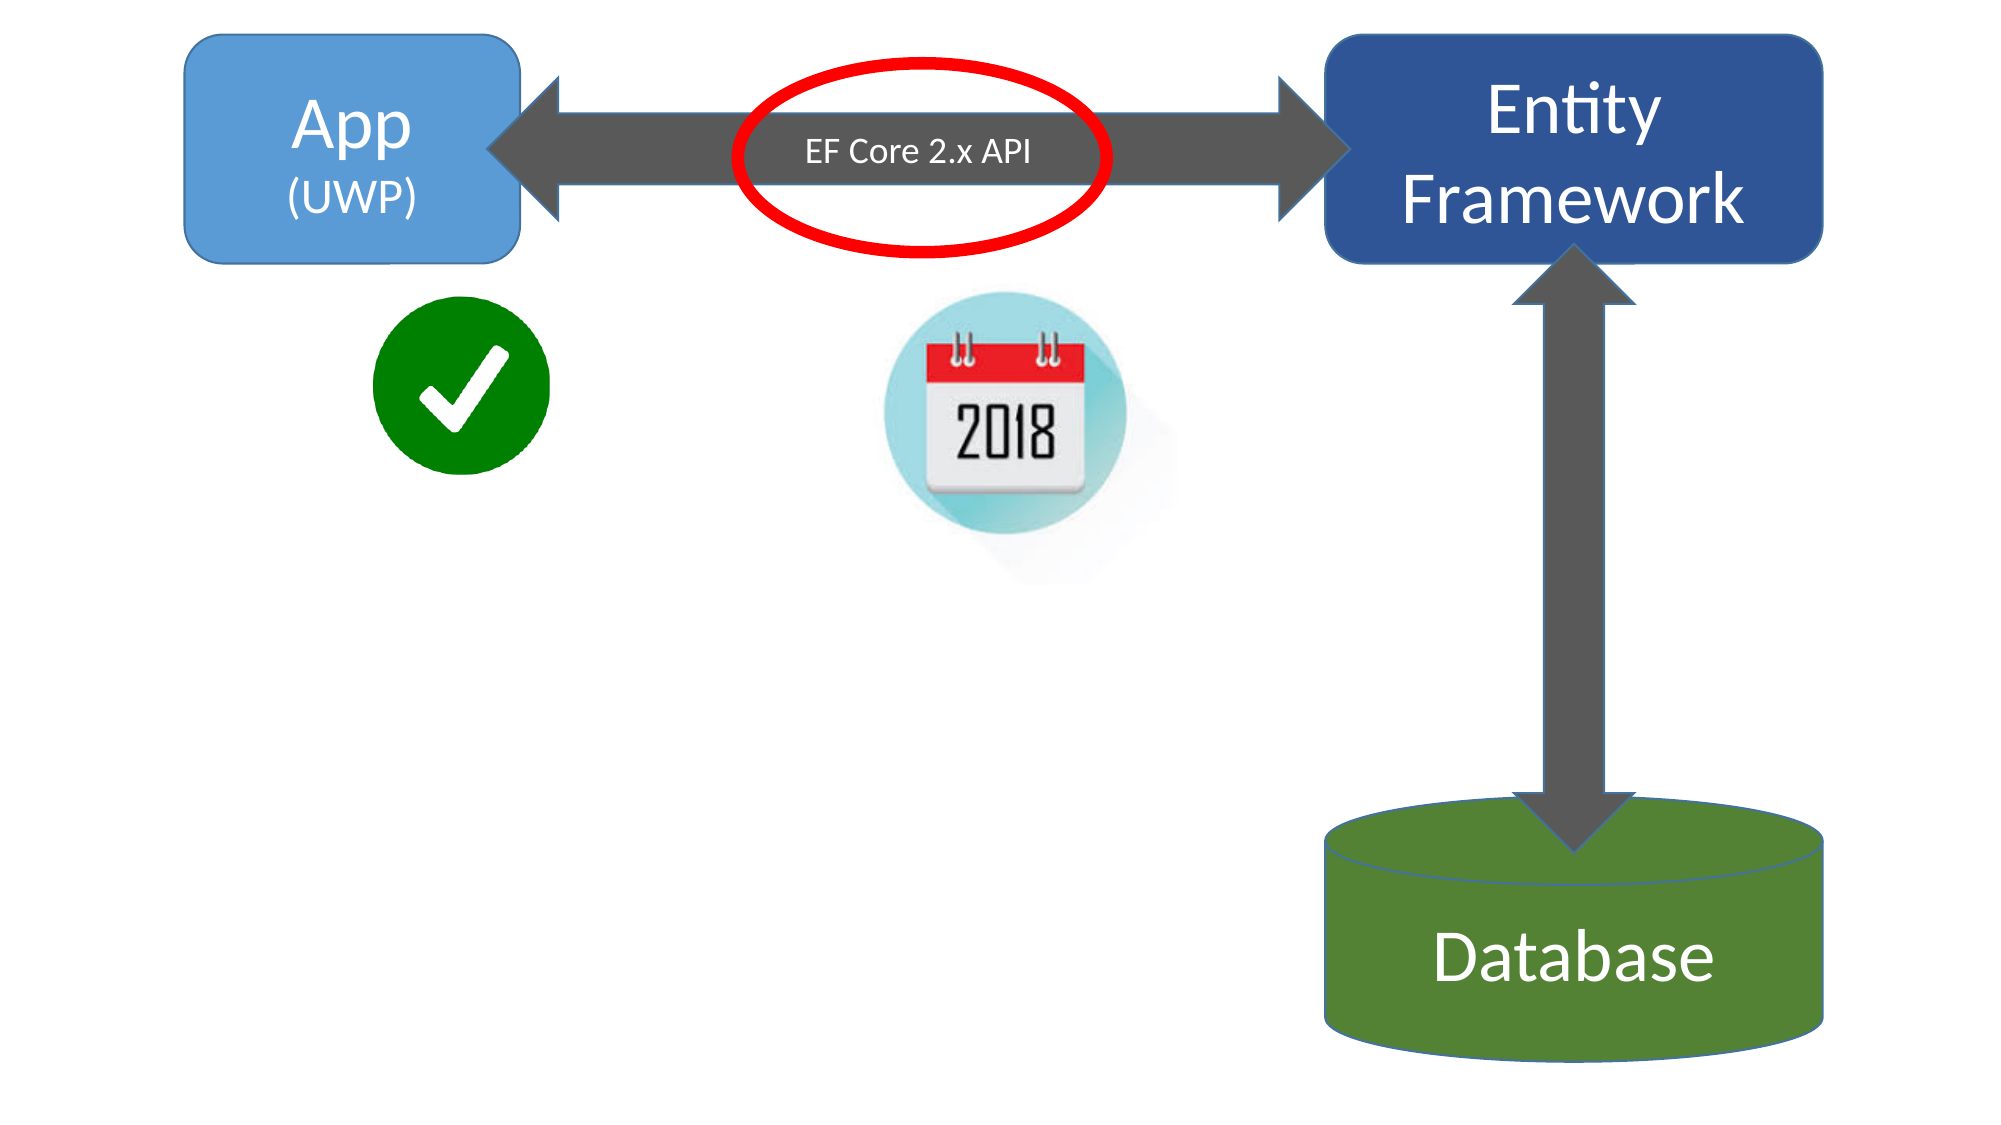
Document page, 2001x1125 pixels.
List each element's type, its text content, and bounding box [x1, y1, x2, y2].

text_box Database [1324, 796, 1824, 1063]
text_box EF Core 2.x API [485, 75, 758, 223]
text_box Entity Framework [1324, 33, 1824, 265]
picture [372, 296, 550, 475]
text_box EF Core 2.x API [1087, 75, 1352, 223]
text_box App (UWP) [183, 33, 522, 265]
text_box [1511, 242, 1637, 855]
picture [835, 234, 1178, 595]
text_box [736, 62, 1108, 243]
